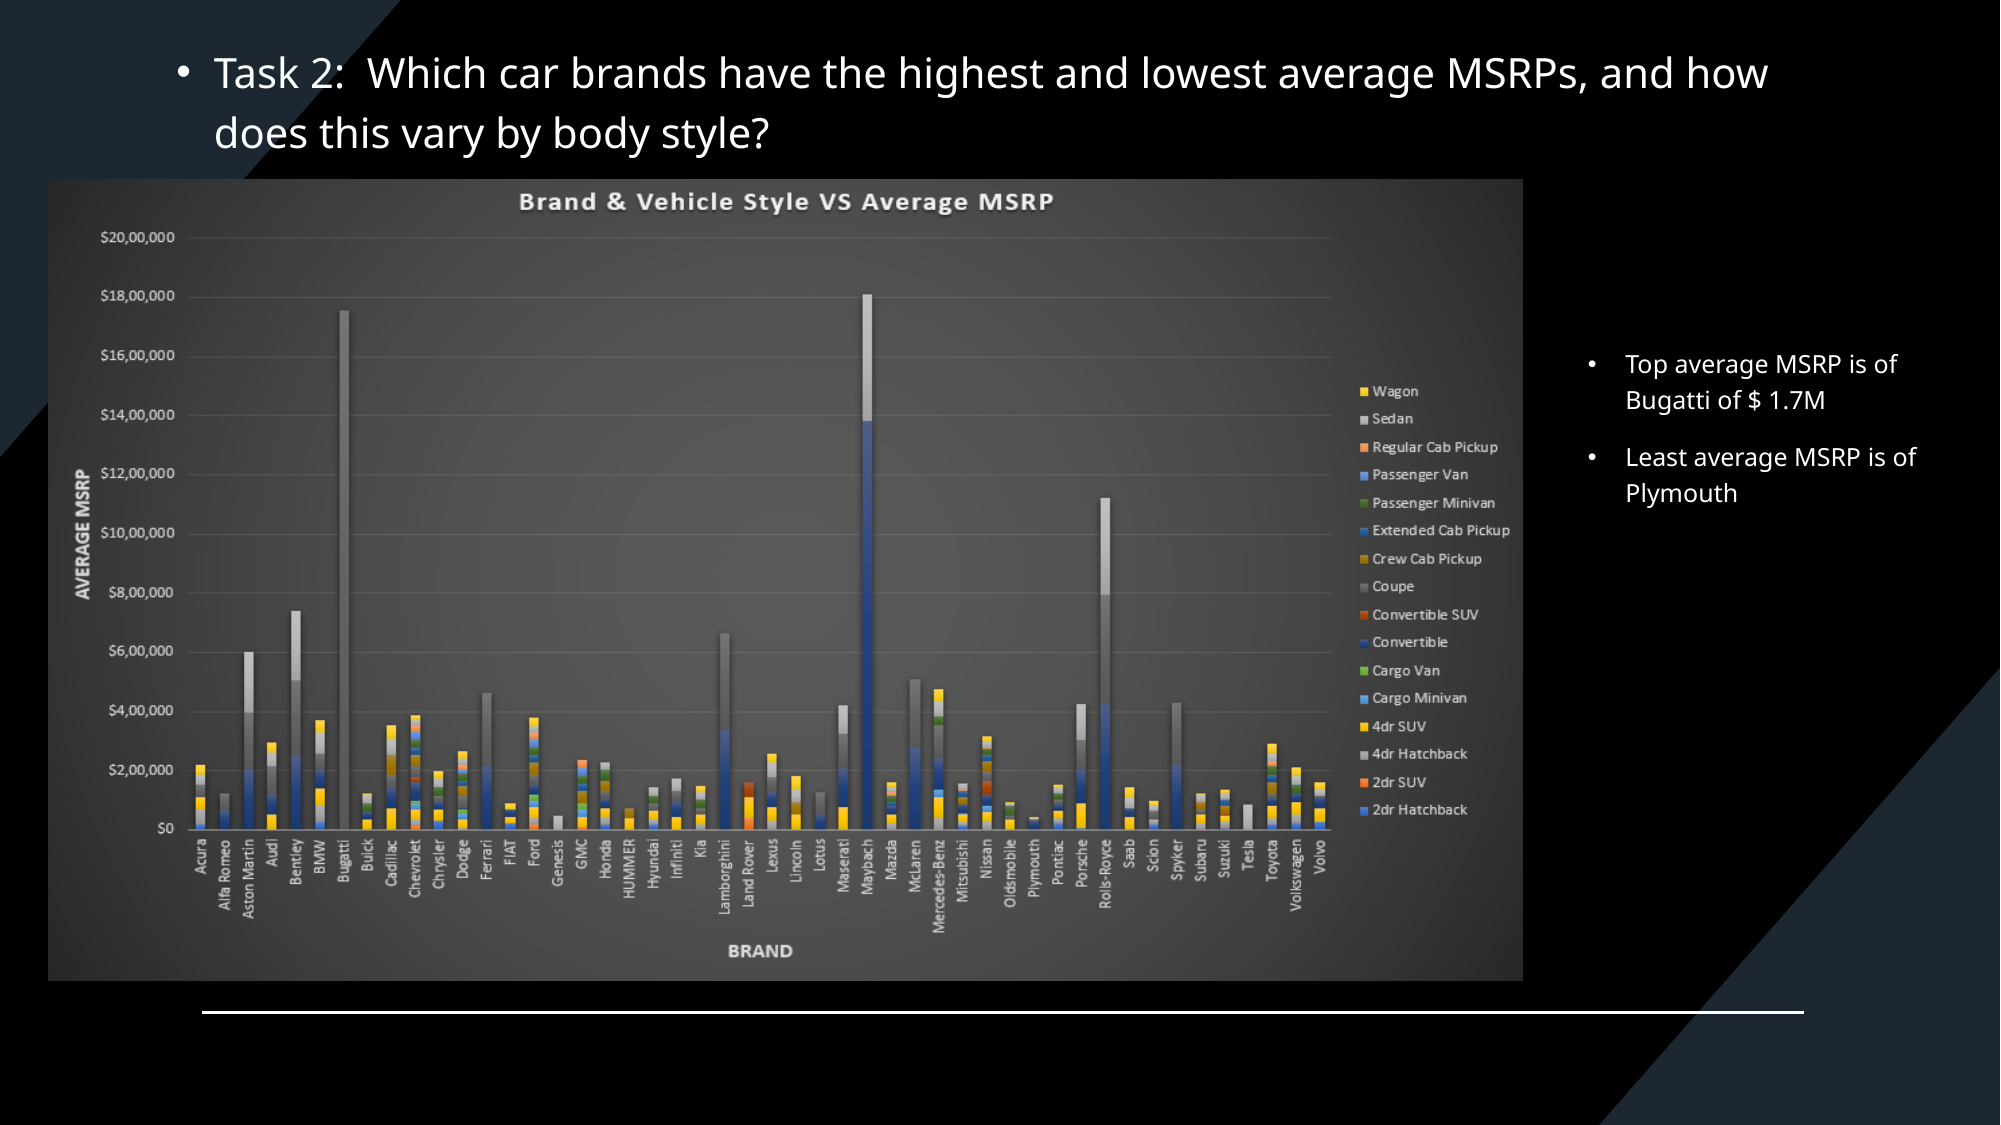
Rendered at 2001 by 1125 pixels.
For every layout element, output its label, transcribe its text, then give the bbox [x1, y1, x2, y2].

picture [48, 179, 1524, 981]
list Task 2: Which car brands have the highest and lowest average MSRPs, and how does this vary by body style? [161, 28, 1787, 615]
text_box Top average MSRP is of Bugatti of $ 1.7M Least average MSRP is of Plymouth [1572, 335, 2000, 690]
